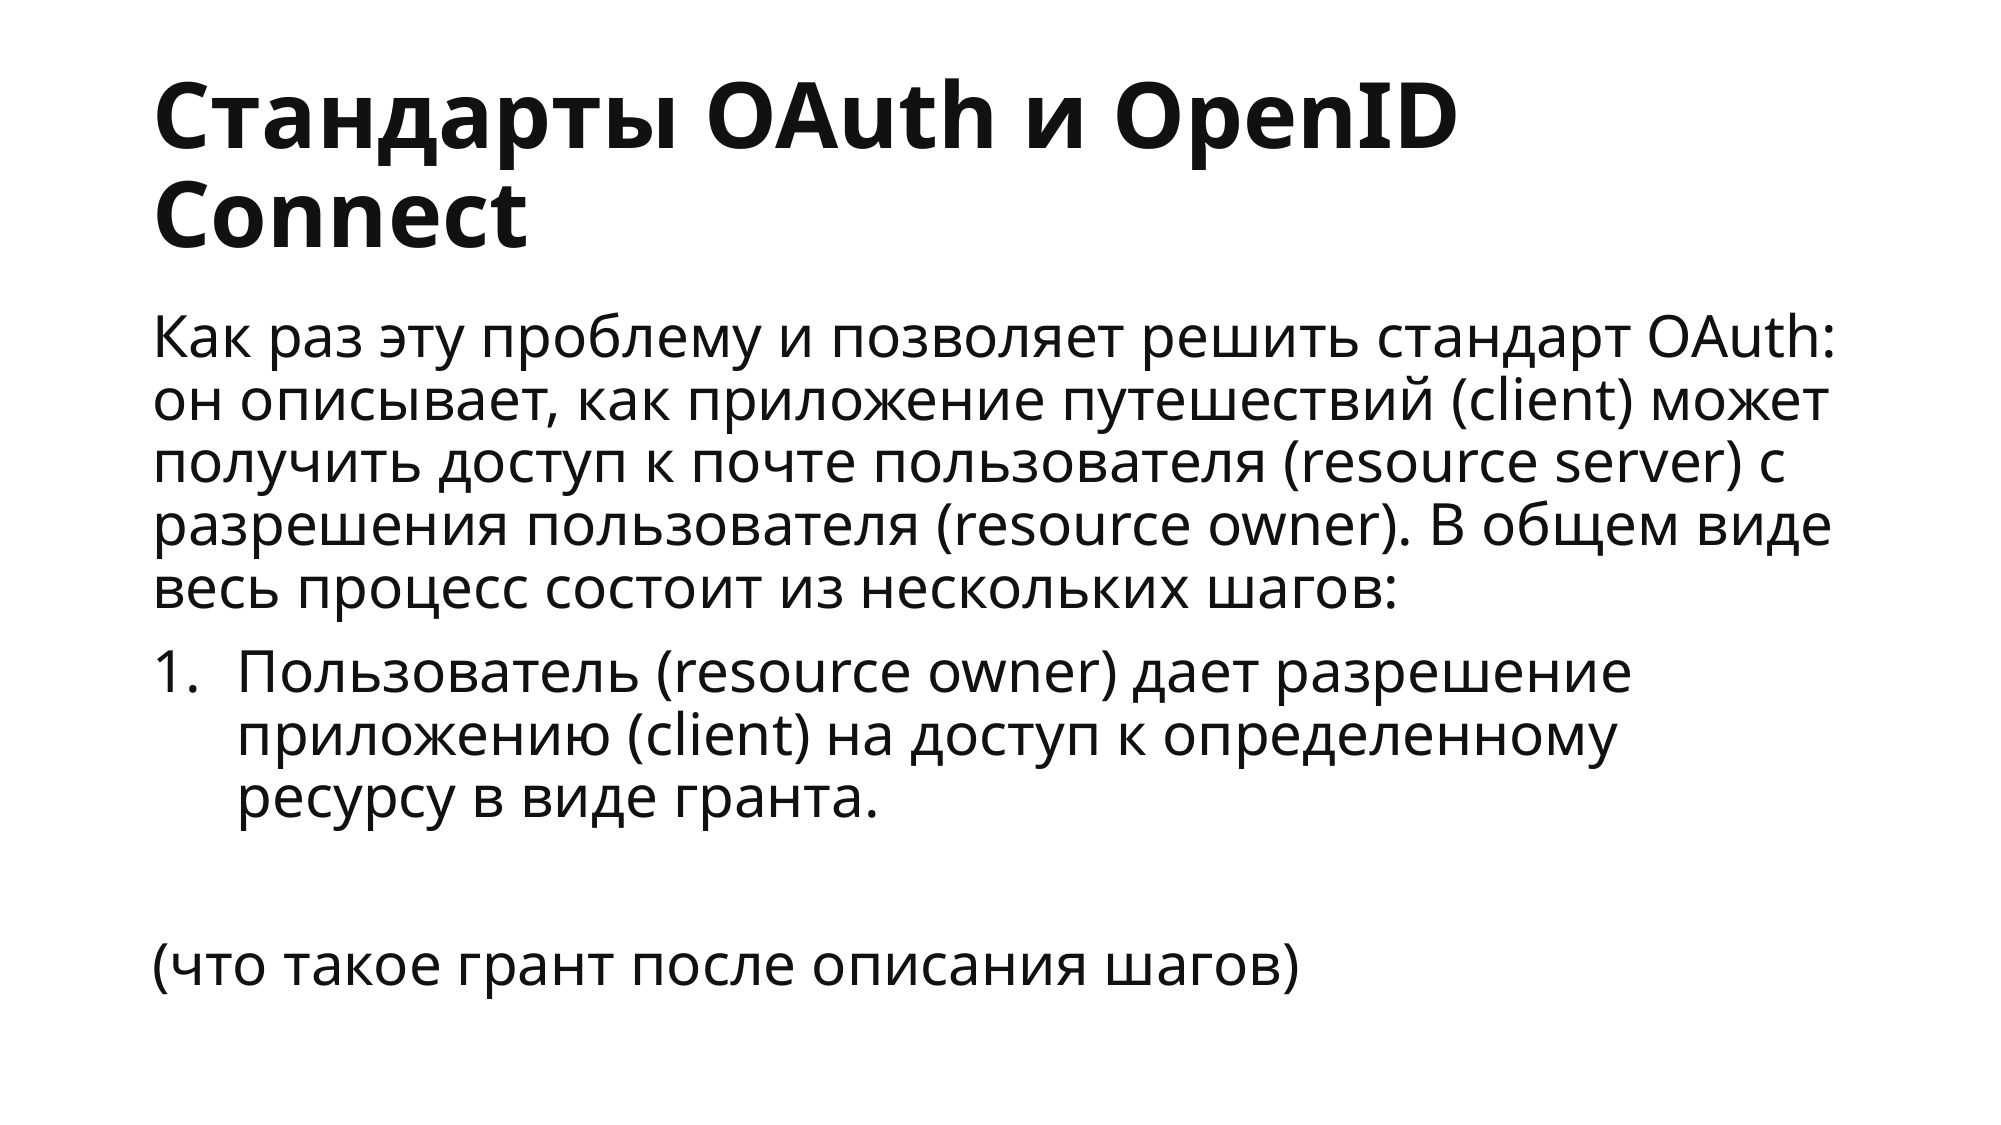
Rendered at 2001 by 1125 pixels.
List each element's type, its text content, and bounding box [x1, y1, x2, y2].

list Как раз эту проблему и позволяет решить стандарт OAuth: он описывает, как приложение путешествий (client) может получить доступ к почте пользователя (resource server) с разрешения пользователя (resource owner). В общем виде весь процесс состоит из нескольких шагов: Пользователь (resource owner) дает разрешение приложению (client) на доступ к определенному ресурсу в виде гранта. (что такое грант после описания шагов) [137, 299, 1863, 1014]
title Стандарты OAuth и OpenID Connect [137, 59, 1863, 278]
